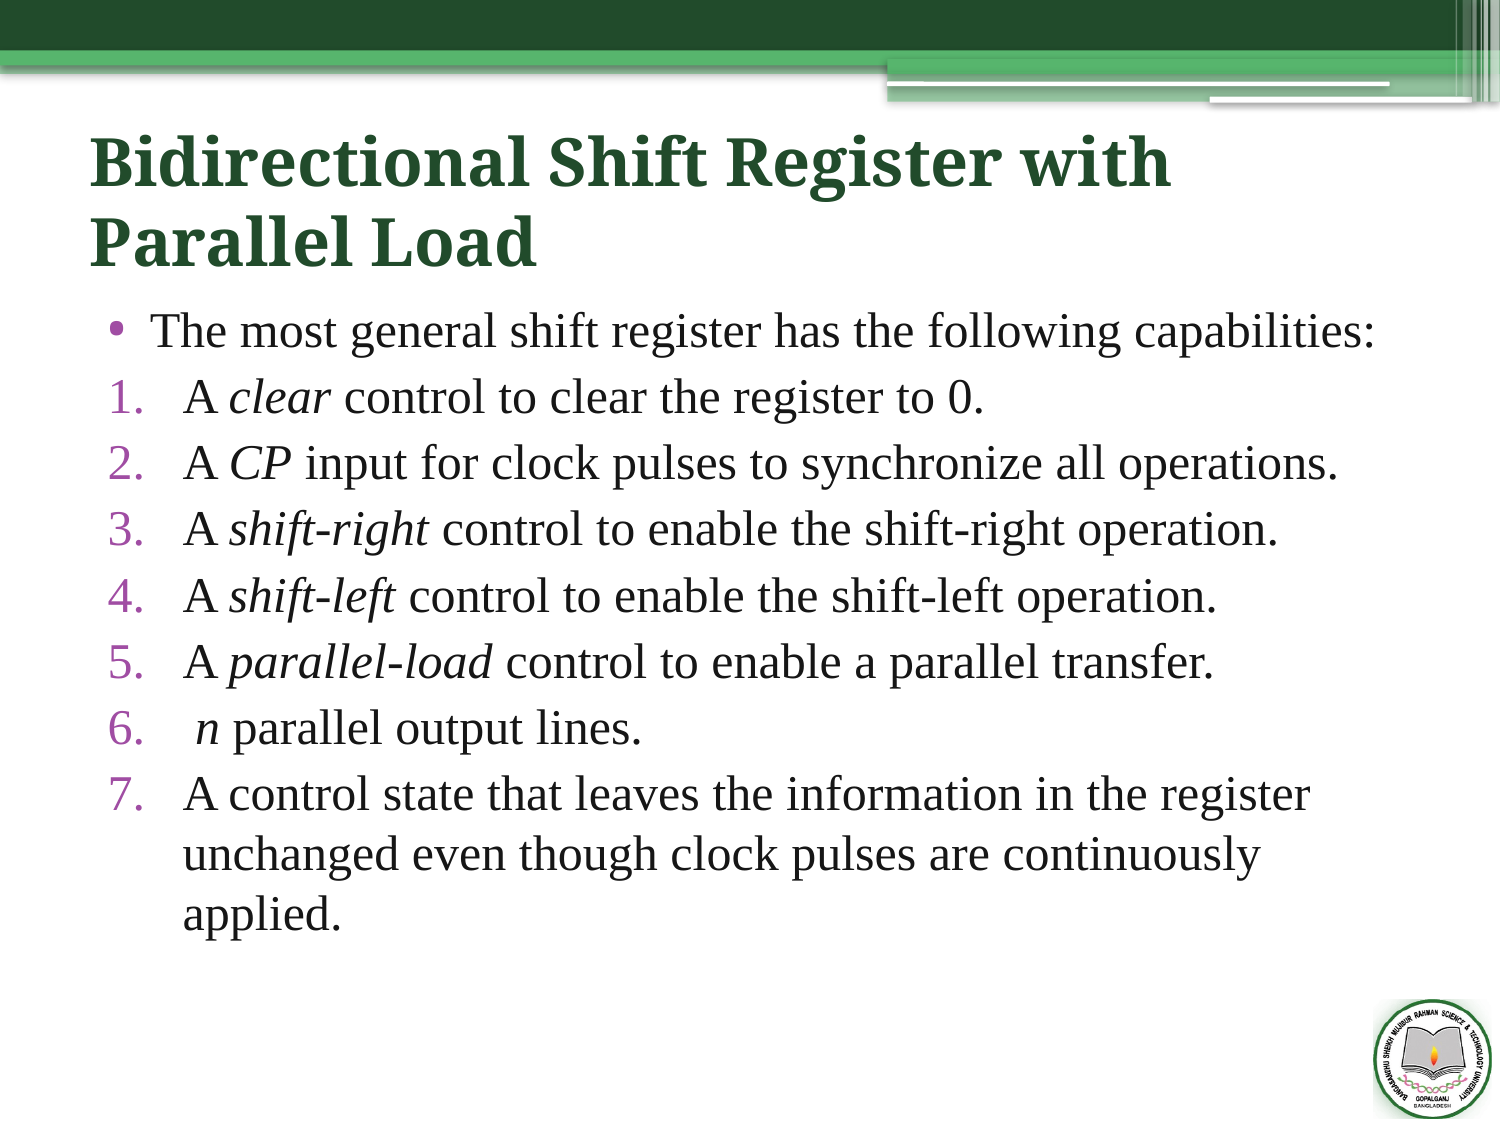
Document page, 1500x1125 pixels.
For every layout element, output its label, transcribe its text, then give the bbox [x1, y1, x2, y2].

list The most general shift register has the following capabilities: A clear control to clear the register to 0. A CP input for clock pulses to synchronize all operations. A shift-right control to enable the shift-right operation. A shift-left control to enable the shift-left operation. A parallel-load control to enable a parallel transfer. n parallel output lines. A control state that leaves the information in the register unchanged even though clock pulses are continuously applied. [75, 289, 1425, 1000]
title Bidirectional Shift Register with Parallel Load [75, 112, 1425, 288]
picture [1373, 999, 1492, 1119]
